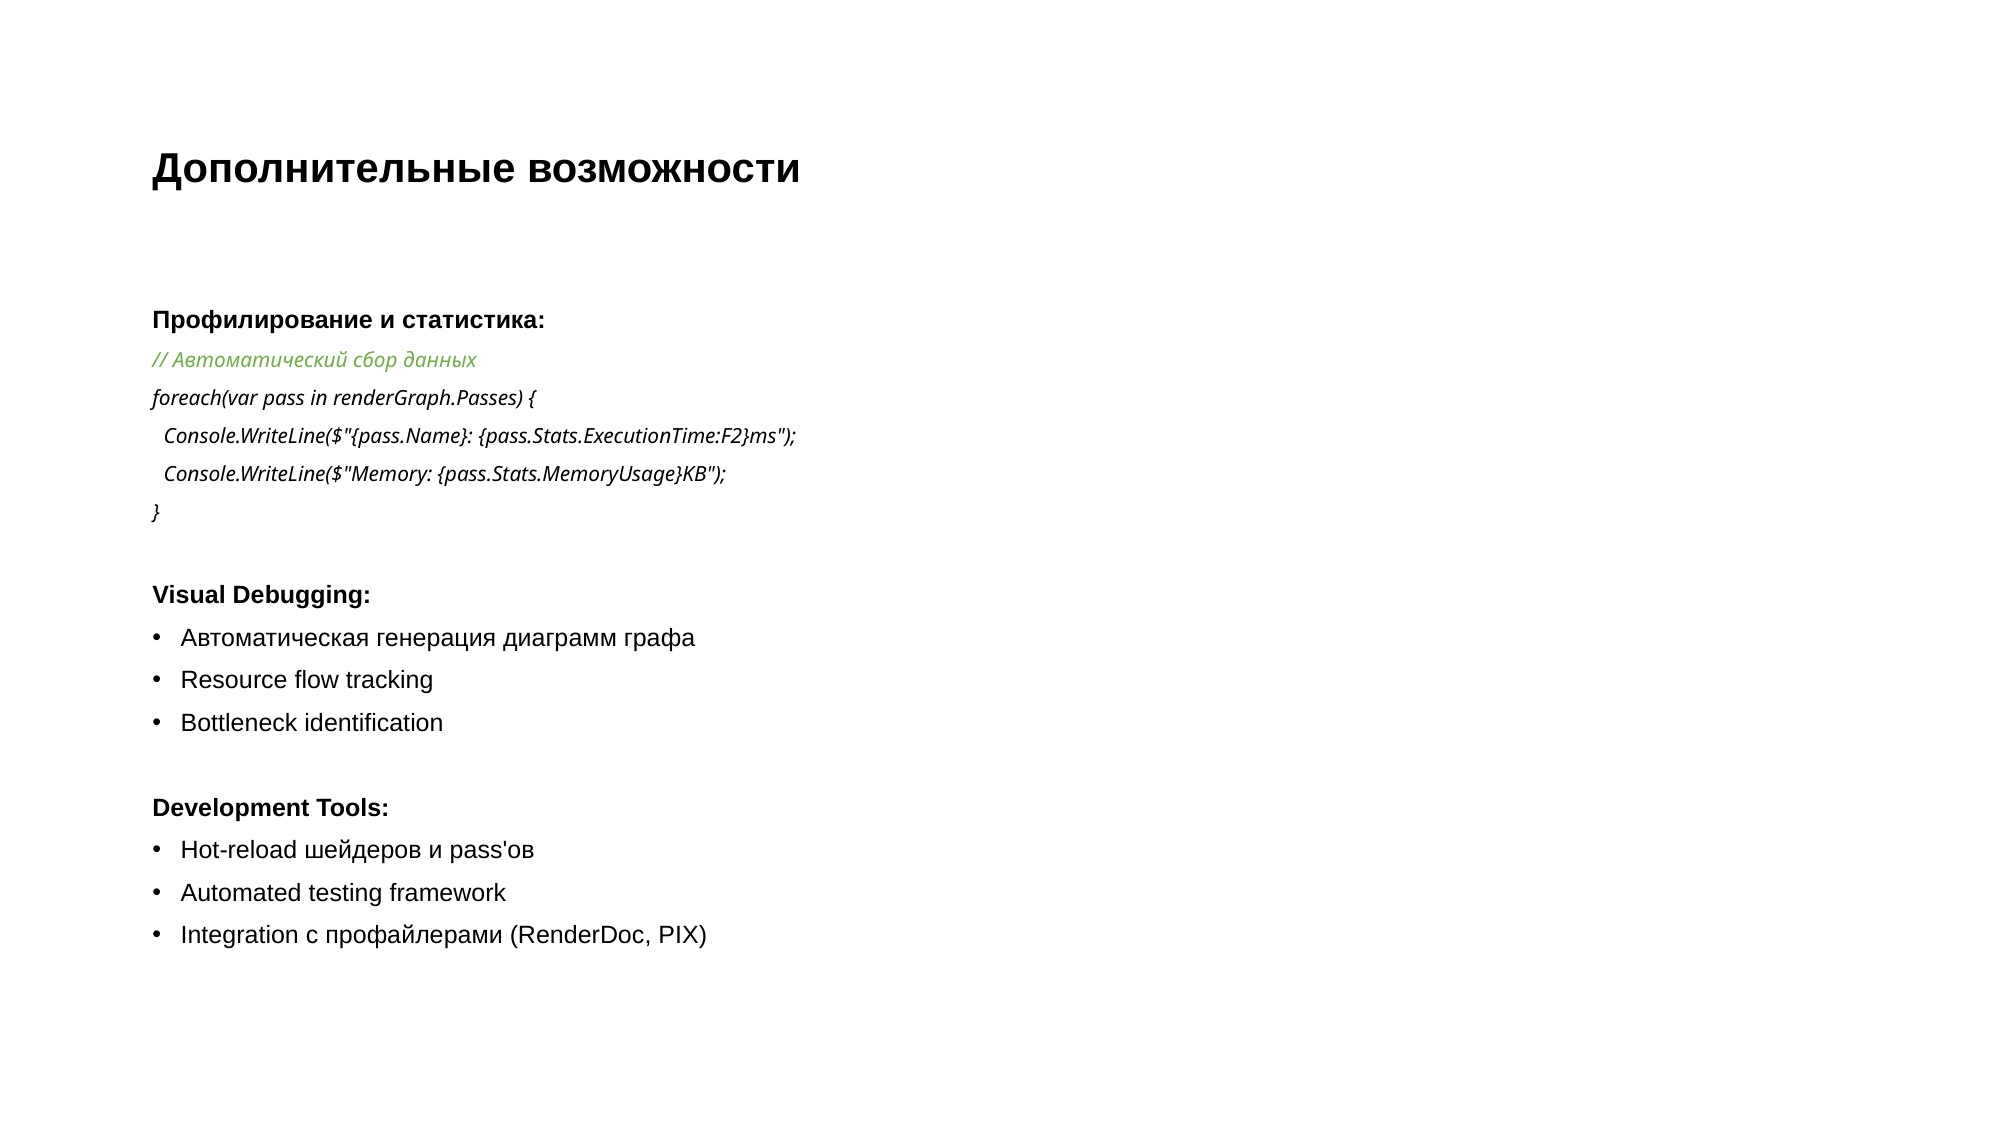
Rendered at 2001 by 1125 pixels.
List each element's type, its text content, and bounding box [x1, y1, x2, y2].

list Профилирование и статистика: // Автоматический сбор данных foreach(var pass in renderGraph.Passes) { Console.WriteLine($"{pass.Name}: {pass.Stats.ExecutionTime:F2}ms"); Console.WriteLine($"Memory: {pass.Stats.MemoryUsage}KB"); } Visual Debugging: Автоматическая генерация диаграмм графа Resource flow tracking Bottleneck identification Development Tools: Hot-reload шейдеров и pass'ов Automated testing framework Integration с профайлерами (RenderDoc, PIX) [137, 299, 1863, 1014]
title Дополнительные возможности [137, 59, 1863, 278]
